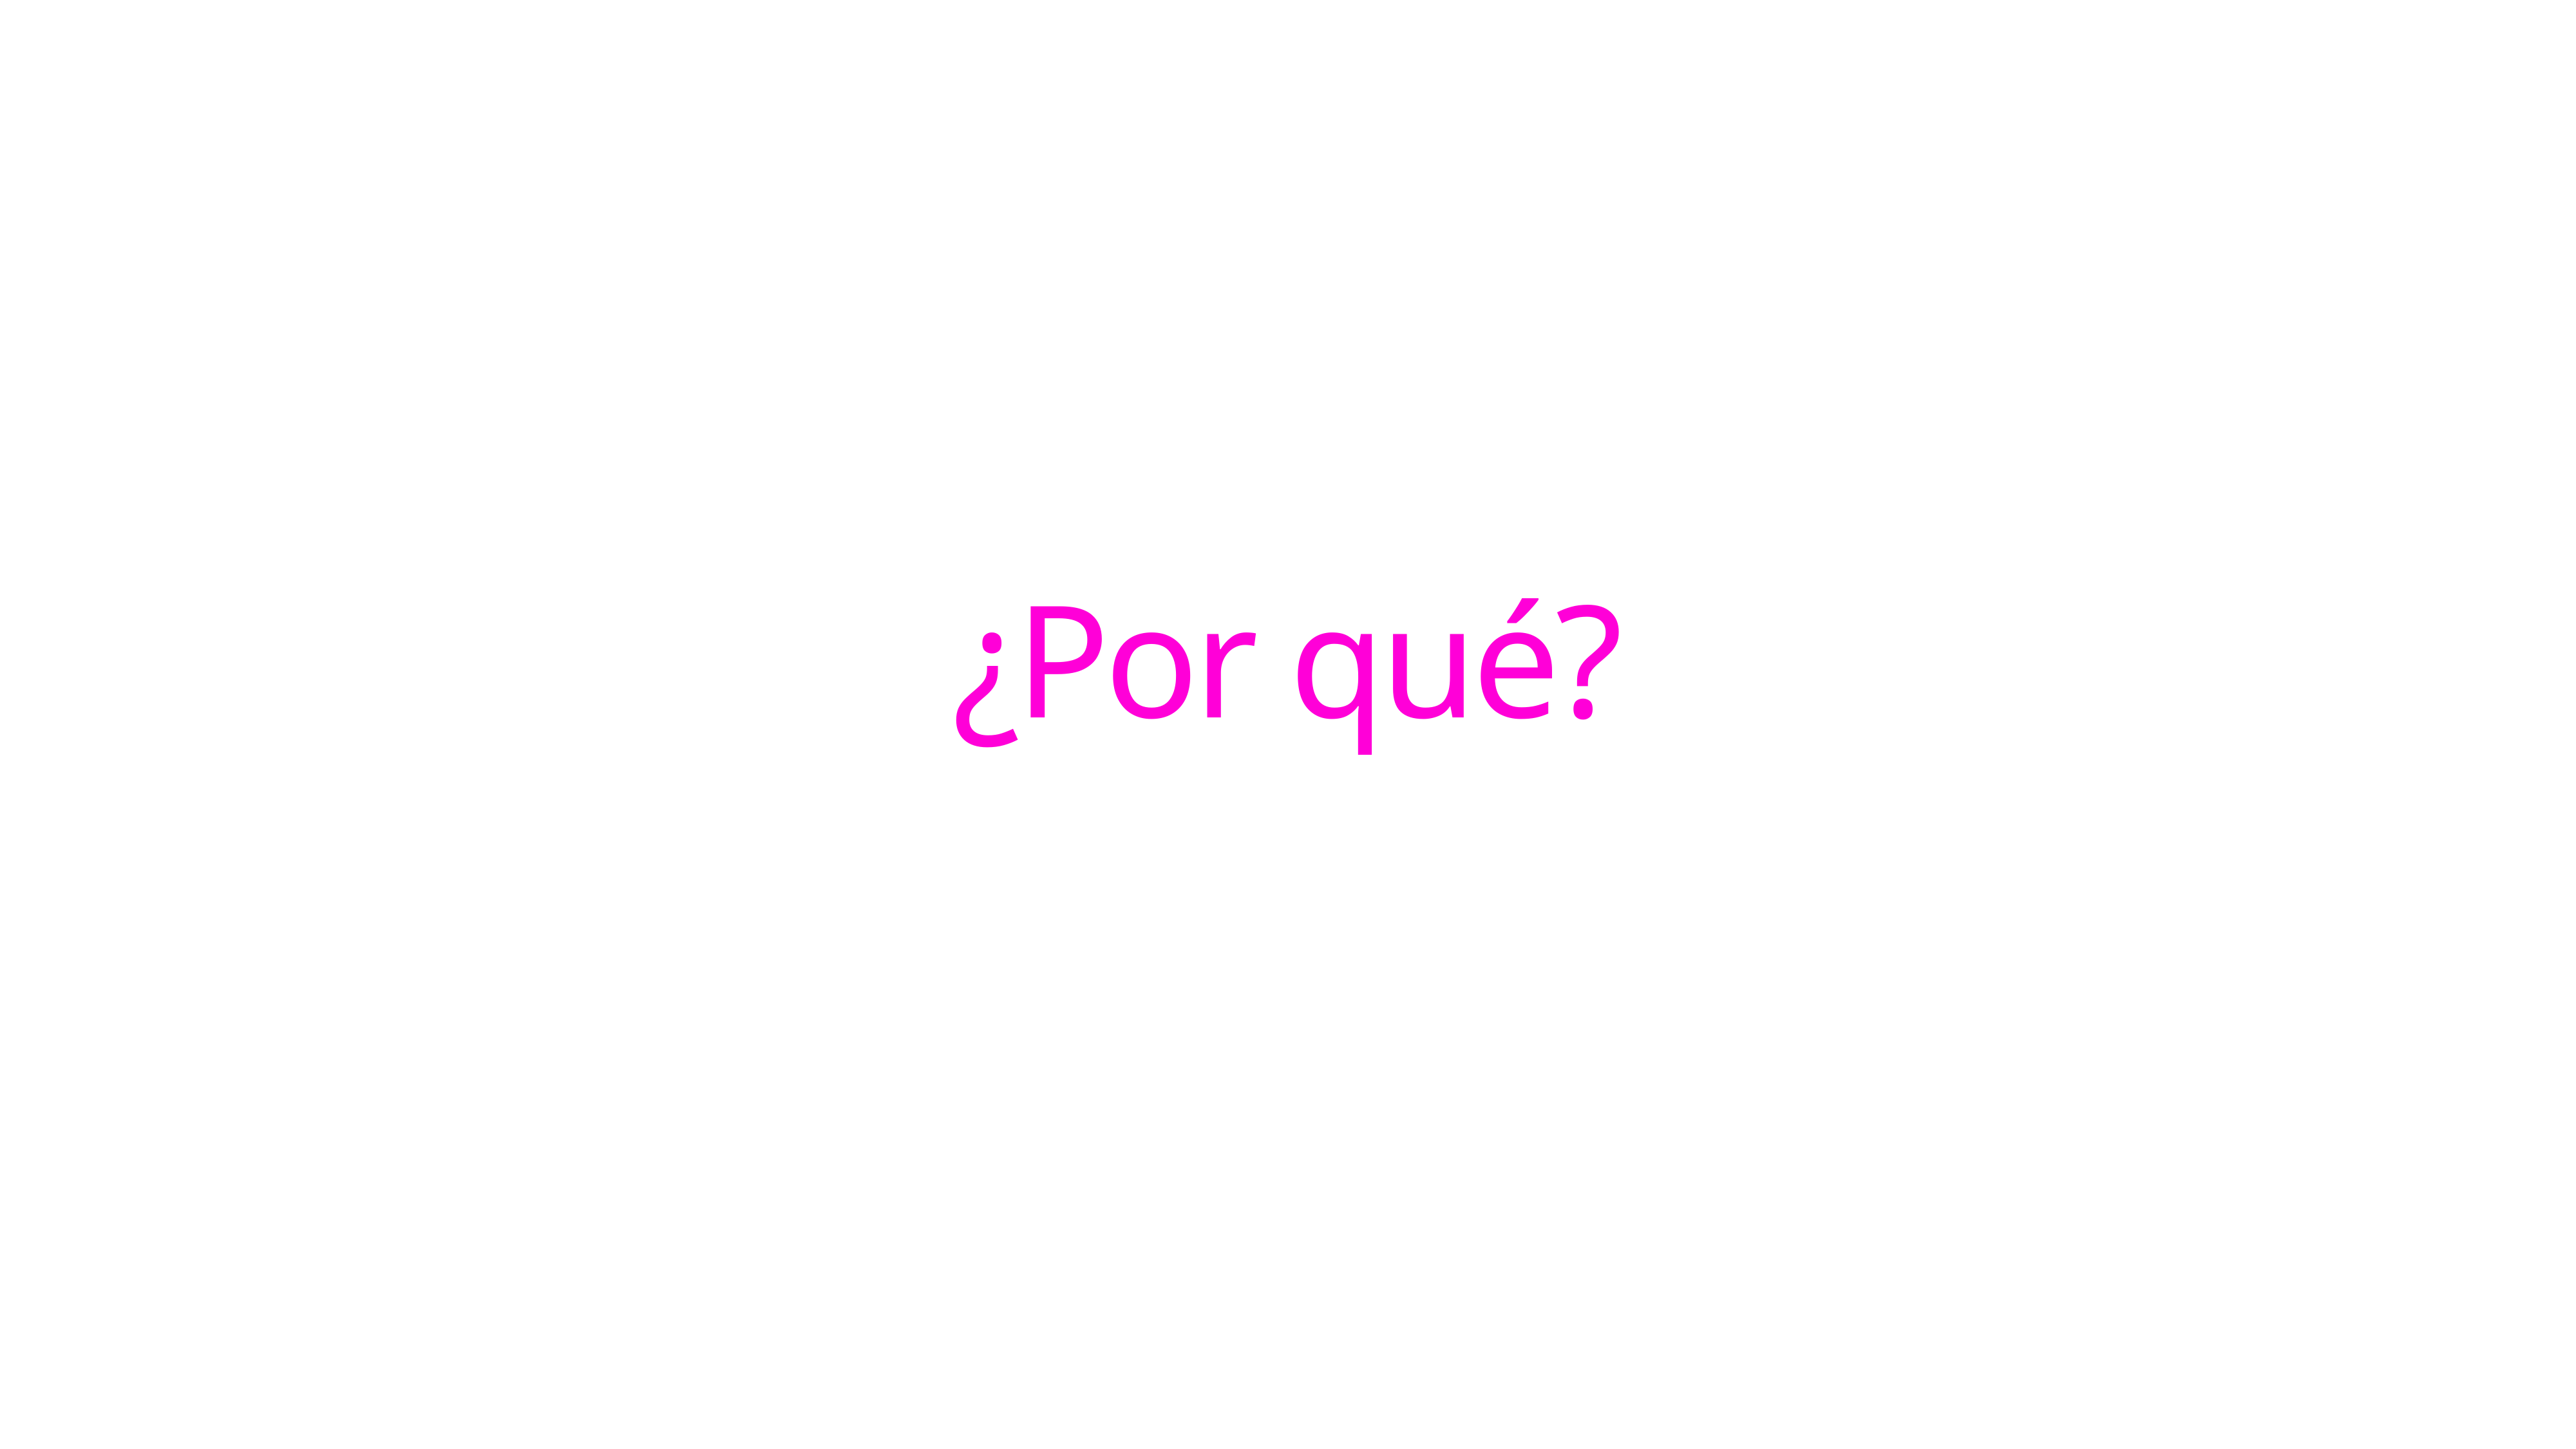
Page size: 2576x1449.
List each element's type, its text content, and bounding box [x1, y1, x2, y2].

title ¿Por qué? [133, 347, 2443, 757]
